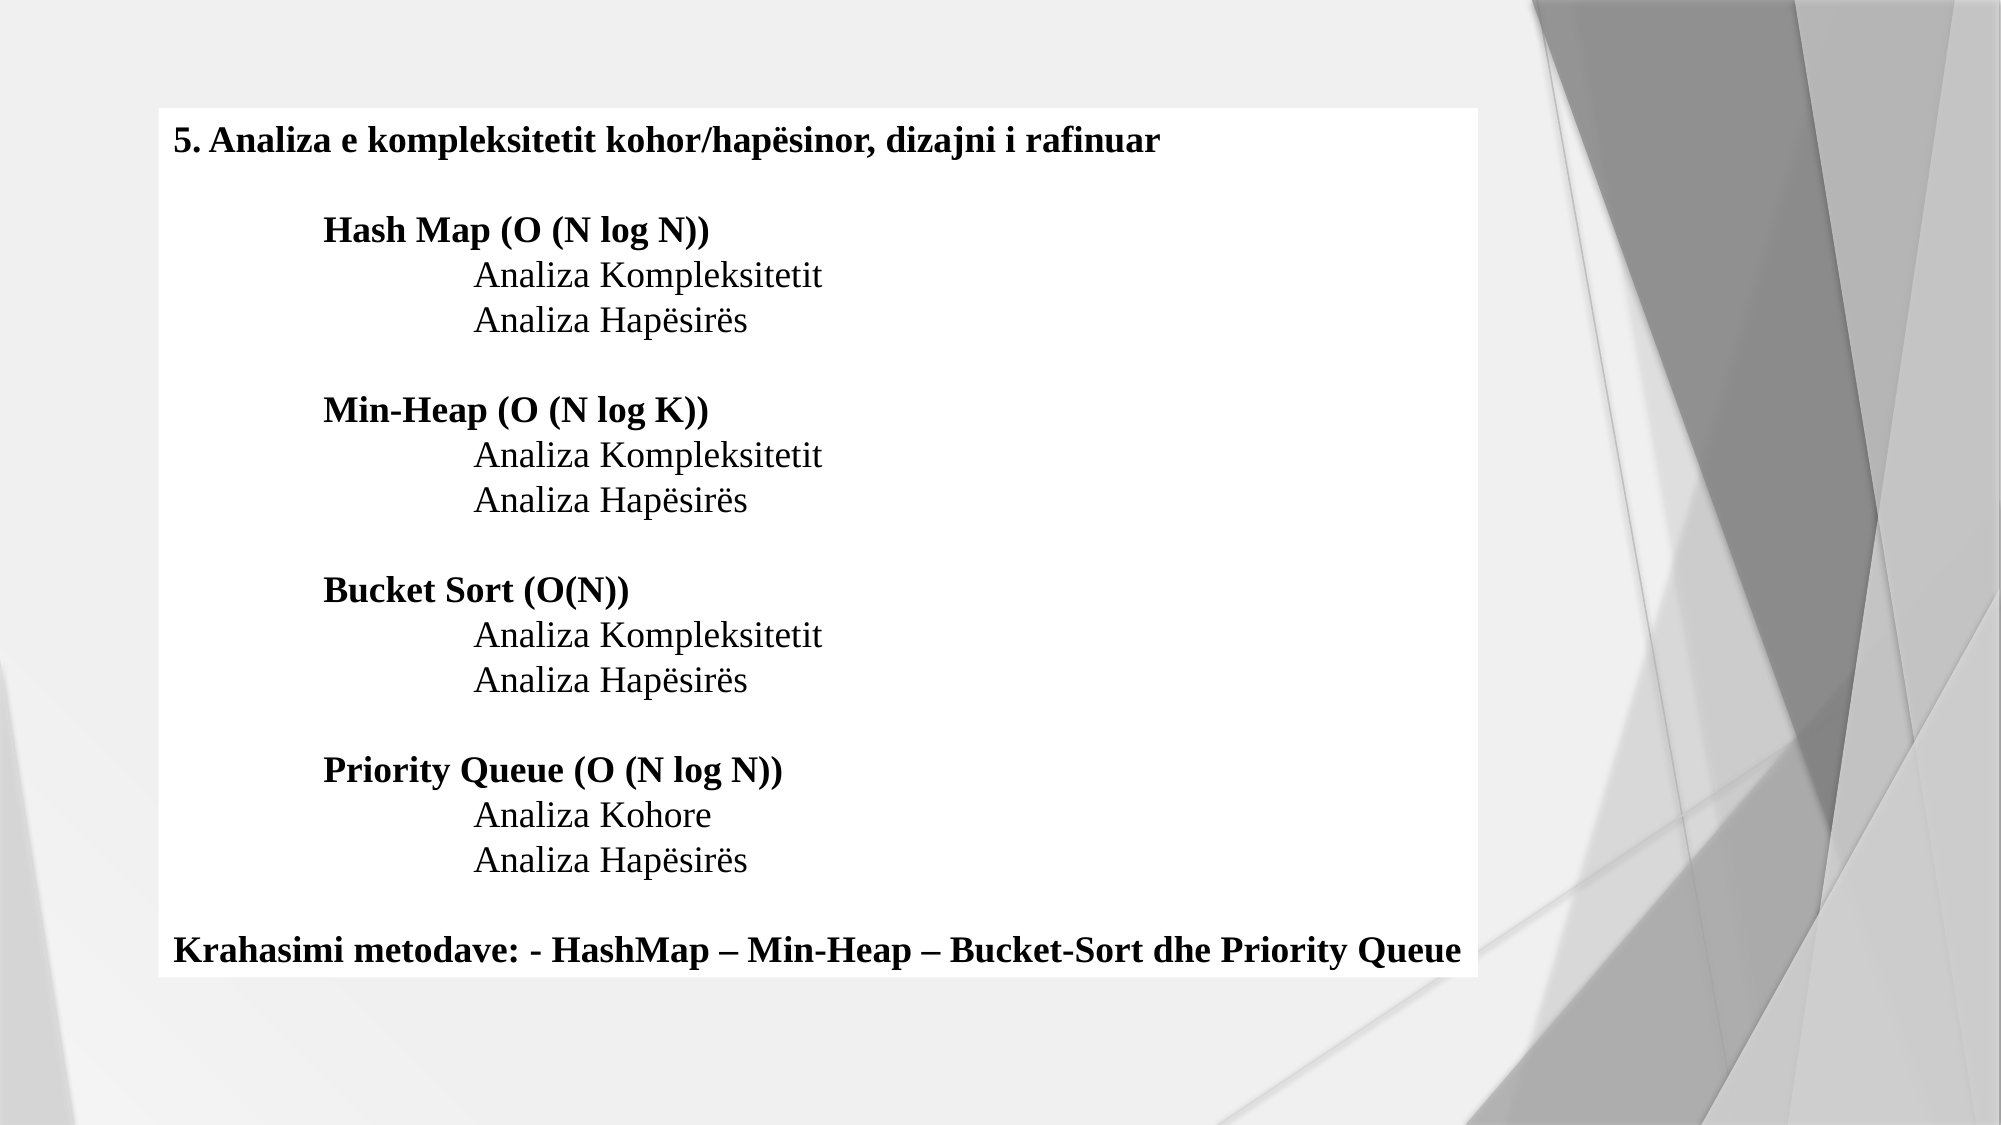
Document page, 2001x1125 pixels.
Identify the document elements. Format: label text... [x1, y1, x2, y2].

text_box 5. Analiza e kompleksitetit kohor/hapësinor, dizajni i rafinuar Hash Map (O (N log N)) Analiza Kompleksitetit Analiza Hapësirës Min-Heap (O (N log K)) Analiza Kompleksitetit Analiza Hapësirës Bucket Sort (O(N)) Analiza Kompleksitetit Analiza Hapësirës Priority Queue (O (N log N)) Analiza Kohore Analiza Hapësirës Krahasimi metodave: - HashMap – Min-Heap – Bucket-Sort dhe Priority Queue [158, 107, 1478, 978]
